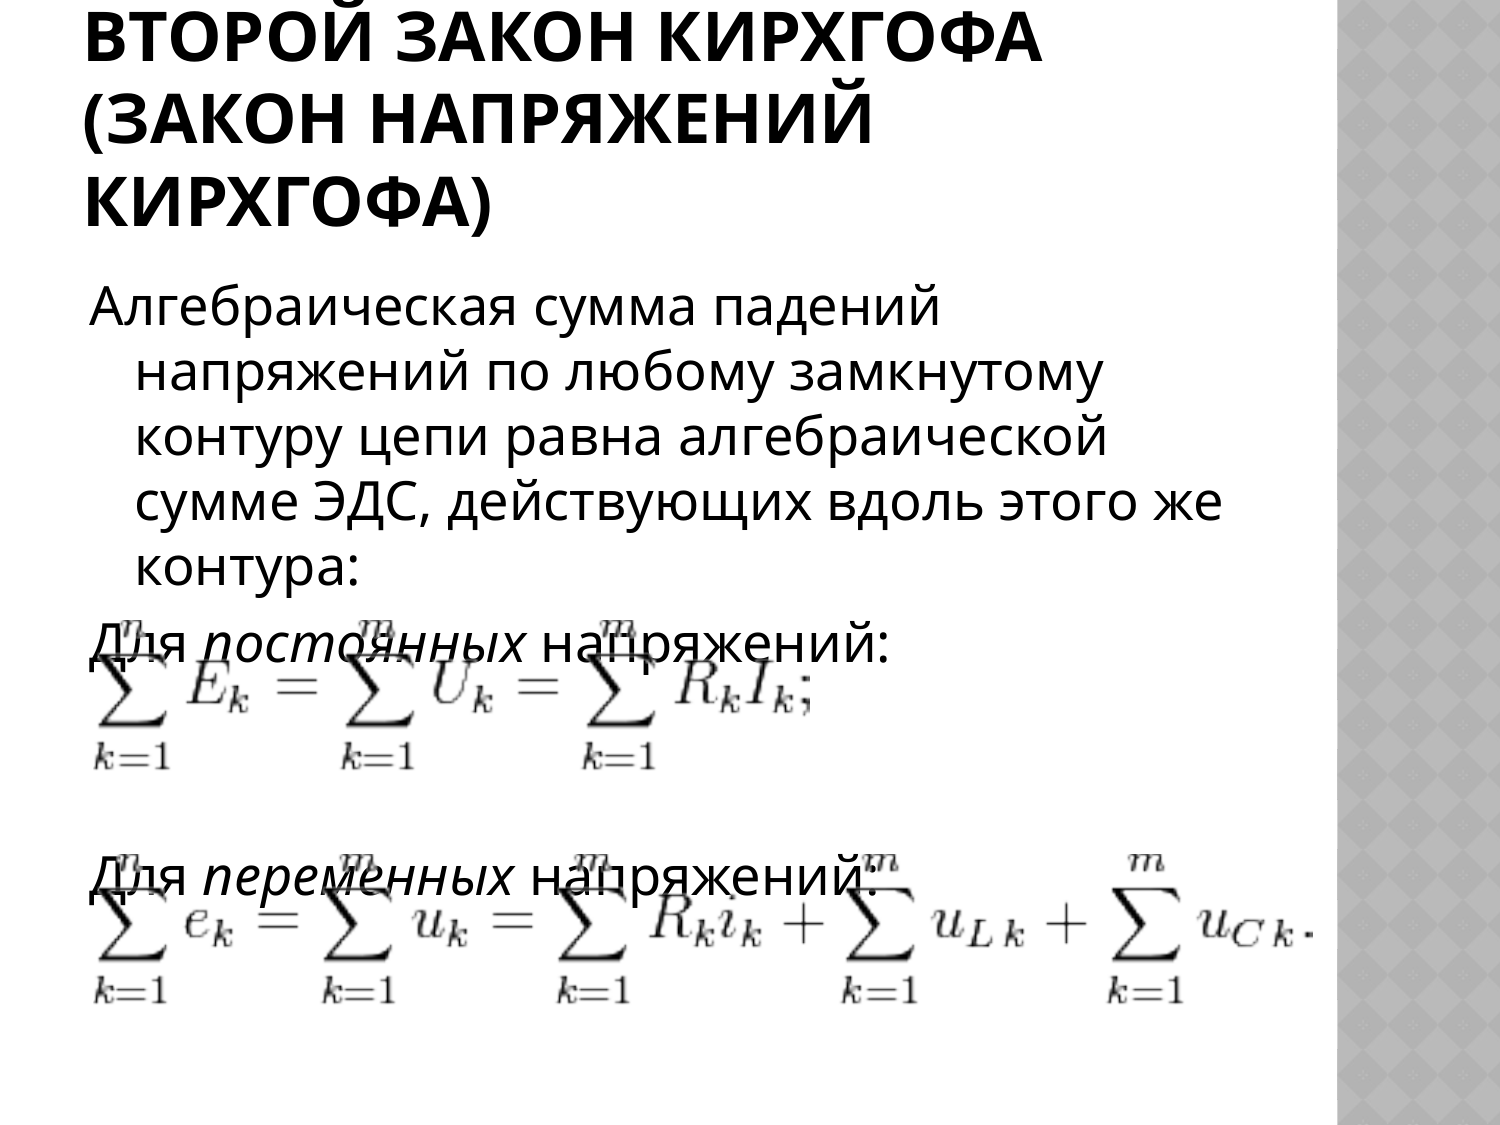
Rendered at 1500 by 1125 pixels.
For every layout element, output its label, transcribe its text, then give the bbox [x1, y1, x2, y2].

picture [93, 854, 1313, 1009]
list Алгебраическая сумма падений напряжений по любому замкнутому контуру цепи равна алгебраической сумме ЭДС, действующих вдоль этого же контура: Для постоянных напряжений: Для переменных напряжений: [75, 264, 1263, 1059]
picture [93, 619, 810, 774]
title Второй закон Кирхгофа (Закон напряжений Кирхгофа) [75, 52, 1263, 240]
